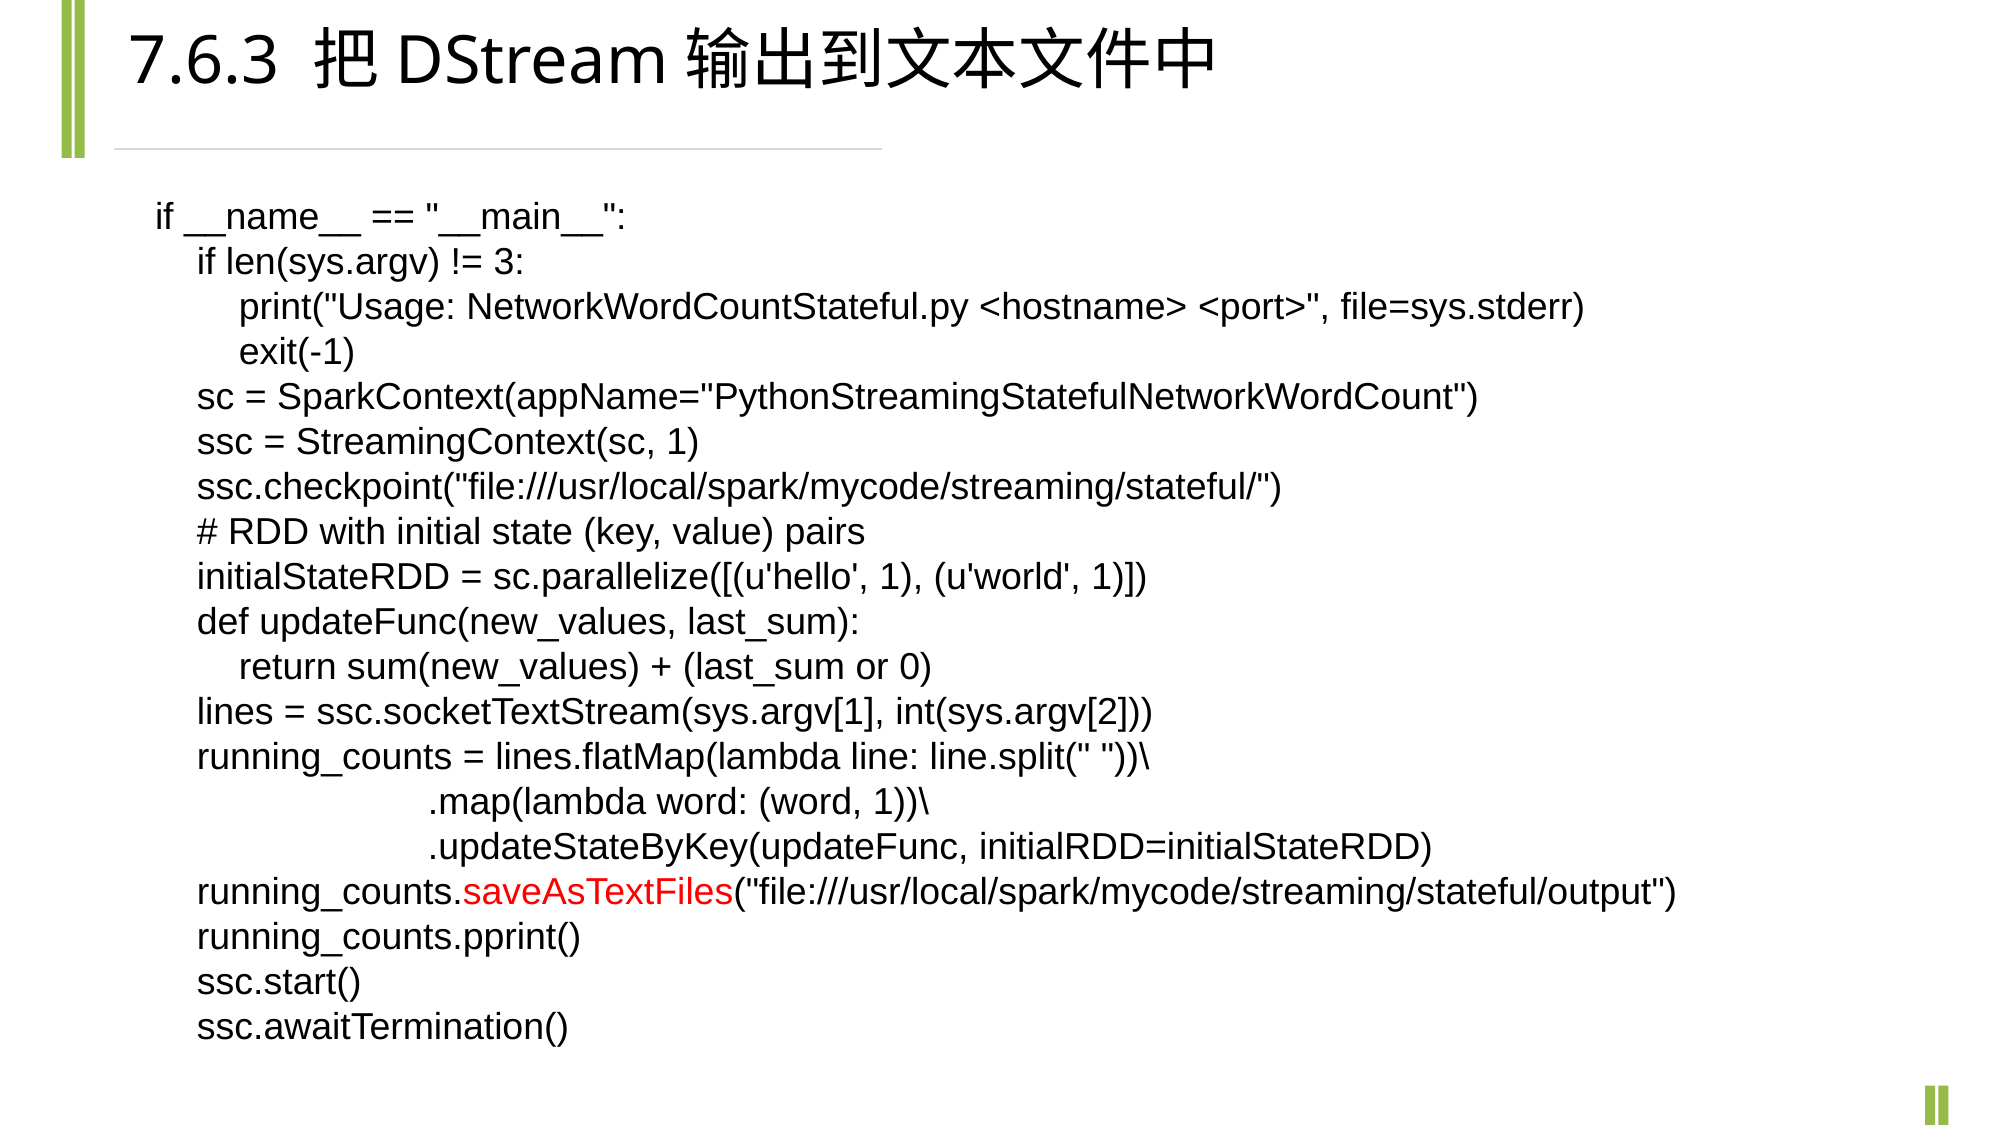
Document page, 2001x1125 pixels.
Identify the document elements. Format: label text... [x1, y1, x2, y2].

list 7.6.3 把DStream输出到文本文件中 [114, 9, 1415, 203]
text_box if __name__ == "__main__": if len(sys.argv) != 3: print("Usage: NetworkWordCountStateful.py <hostname> <port>", file=sys.stderr) exit(-1) sc = SparkContext(appName="PythonStreamingStatefulNetworkWordCount") ssc = StreamingContext(sc, 1) ssc.checkpoint("file:///usr/local/spark/mycode/streaming/stateful/") # RDD with initial state (key, value) pairs initialStateRDD = sc.parallelize([(u'hello', 1), (u'world', 1)]) def updateFunc(new_values, last_sum): return sum(new_values) + (last_sum or 0) lines = ssc.socketTextStream(sys.argv[1], int(sys.argv[2])) running_counts = lines.flatMap(lambda line: line.split(" "))\ .map(lambda word: (word, 1))\ .updateStateByKey(updateFunc, initialRDD=initialStateRDD) running_counts.saveAsTextFiles("file:///usr/local/spark/mycode/streaming/stateful/output") running_counts.pprint() ssc.start() ssc.awaitTermination() [140, 184, 1710, 1055]
